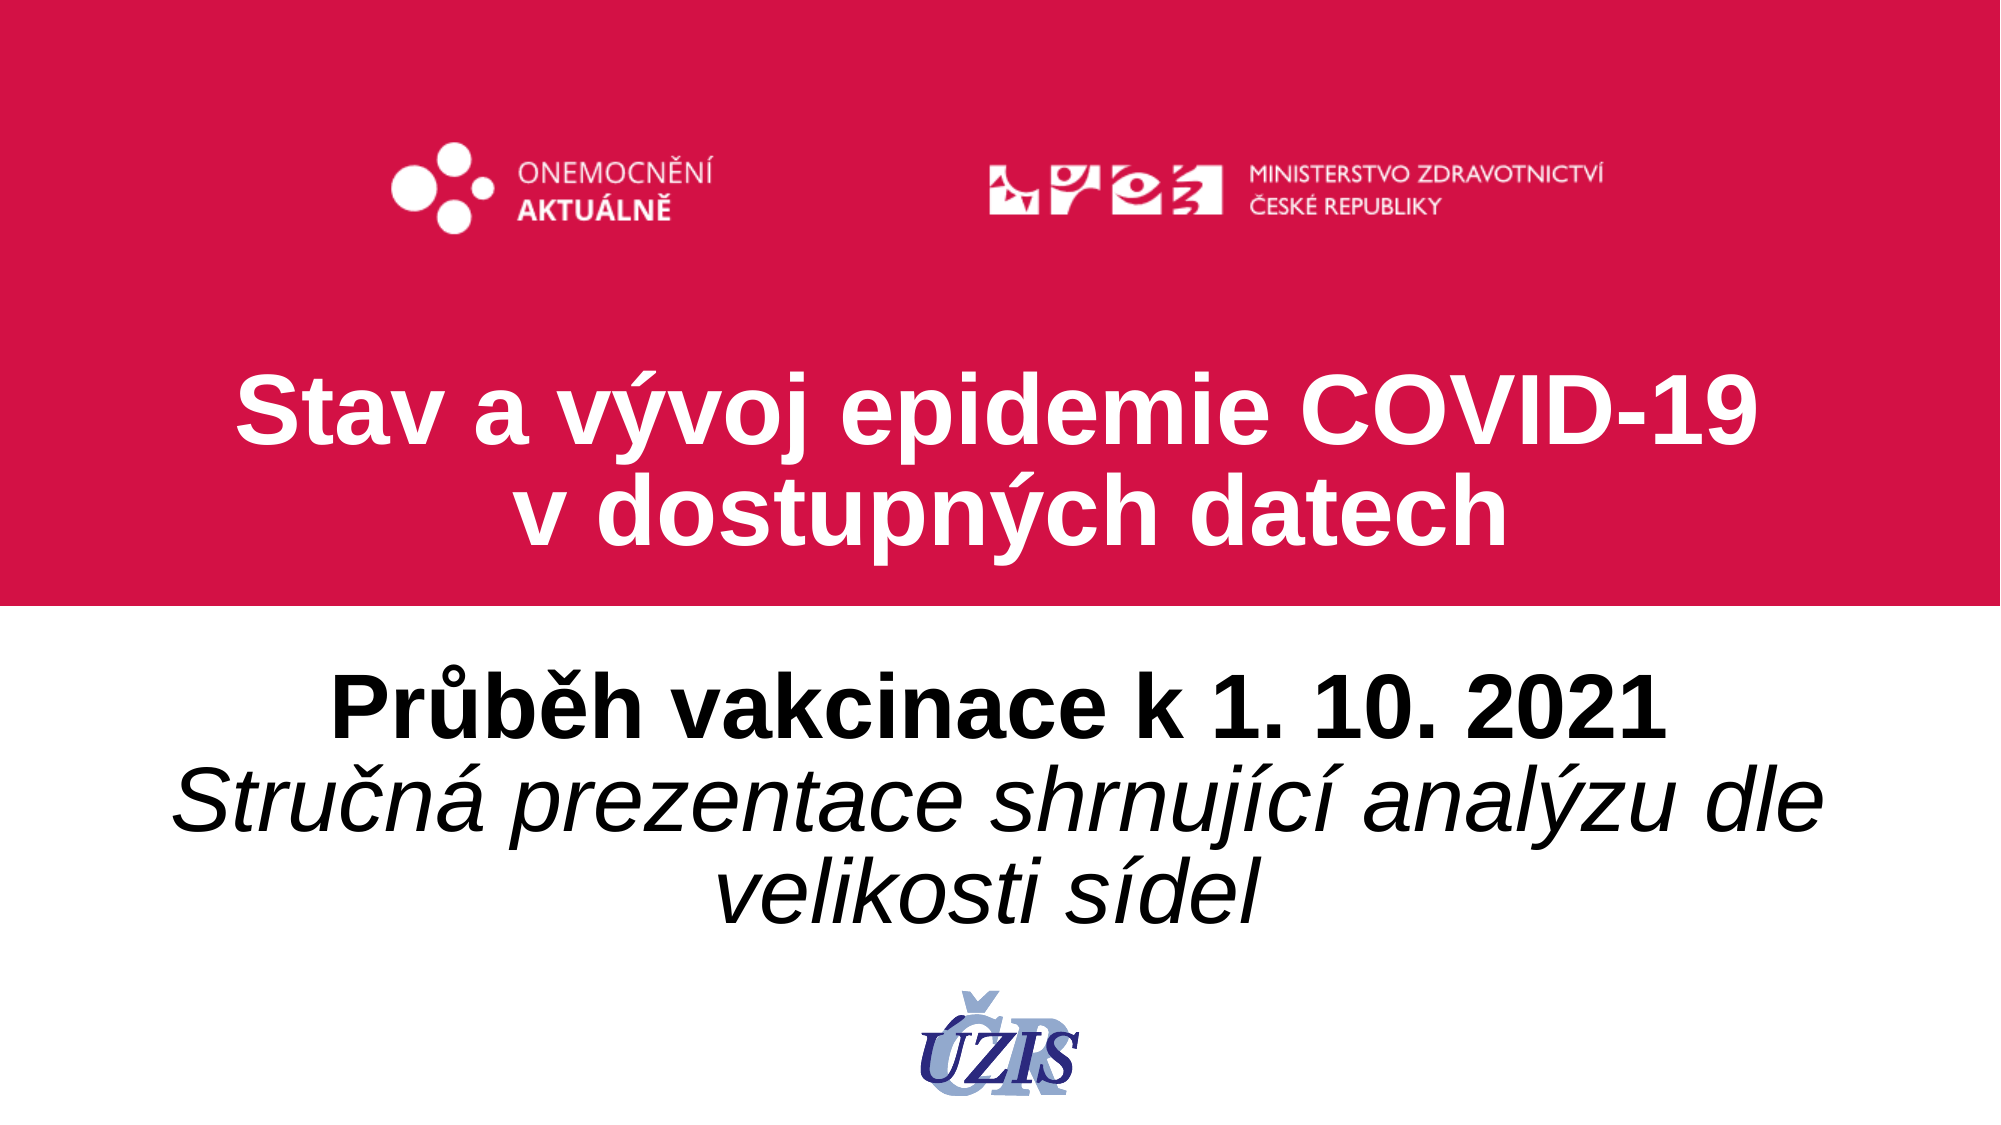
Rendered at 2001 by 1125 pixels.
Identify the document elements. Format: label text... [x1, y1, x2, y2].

text_box Stav a vývoj epidemie COVID-19 v dostupných datech [11, 295, 2000, 573]
text_box Průběh vakcinace k 1. 10. 2021 Stručná prezentace shrnující analýzu dle velikosti sídel [0, 628, 2000, 950]
